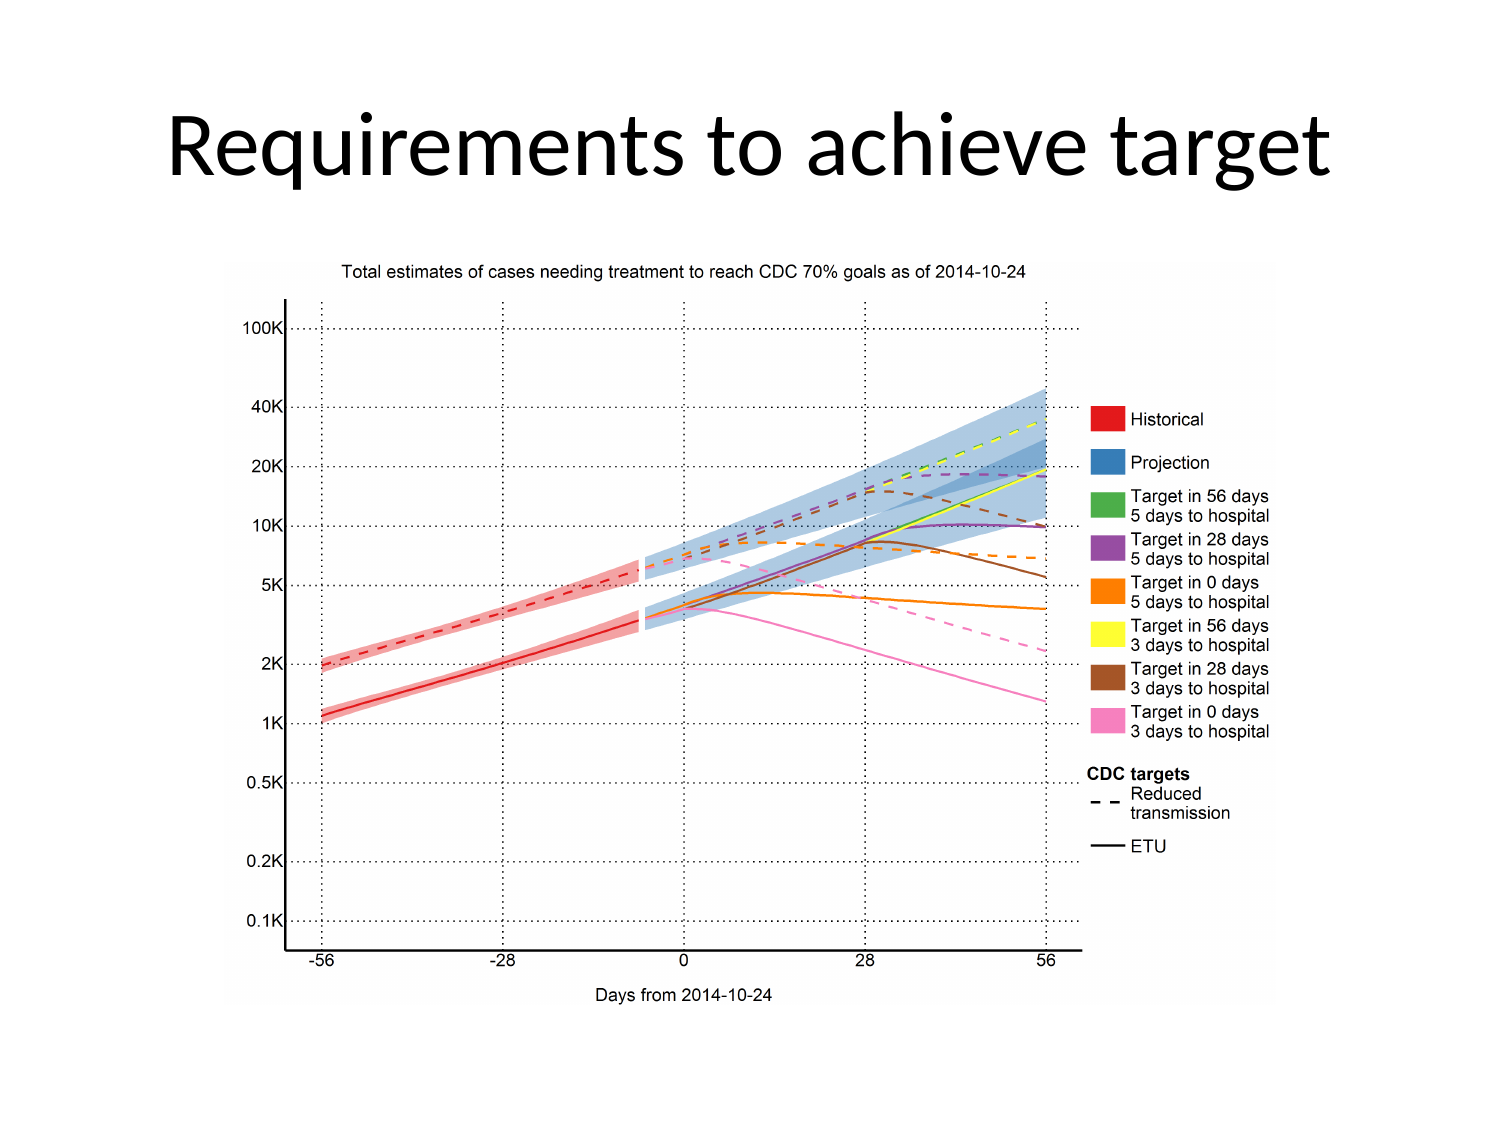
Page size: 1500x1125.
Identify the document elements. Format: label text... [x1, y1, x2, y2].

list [224, 262, 1276, 1006]
title Requirements to achieve target [75, 45, 1425, 233]
